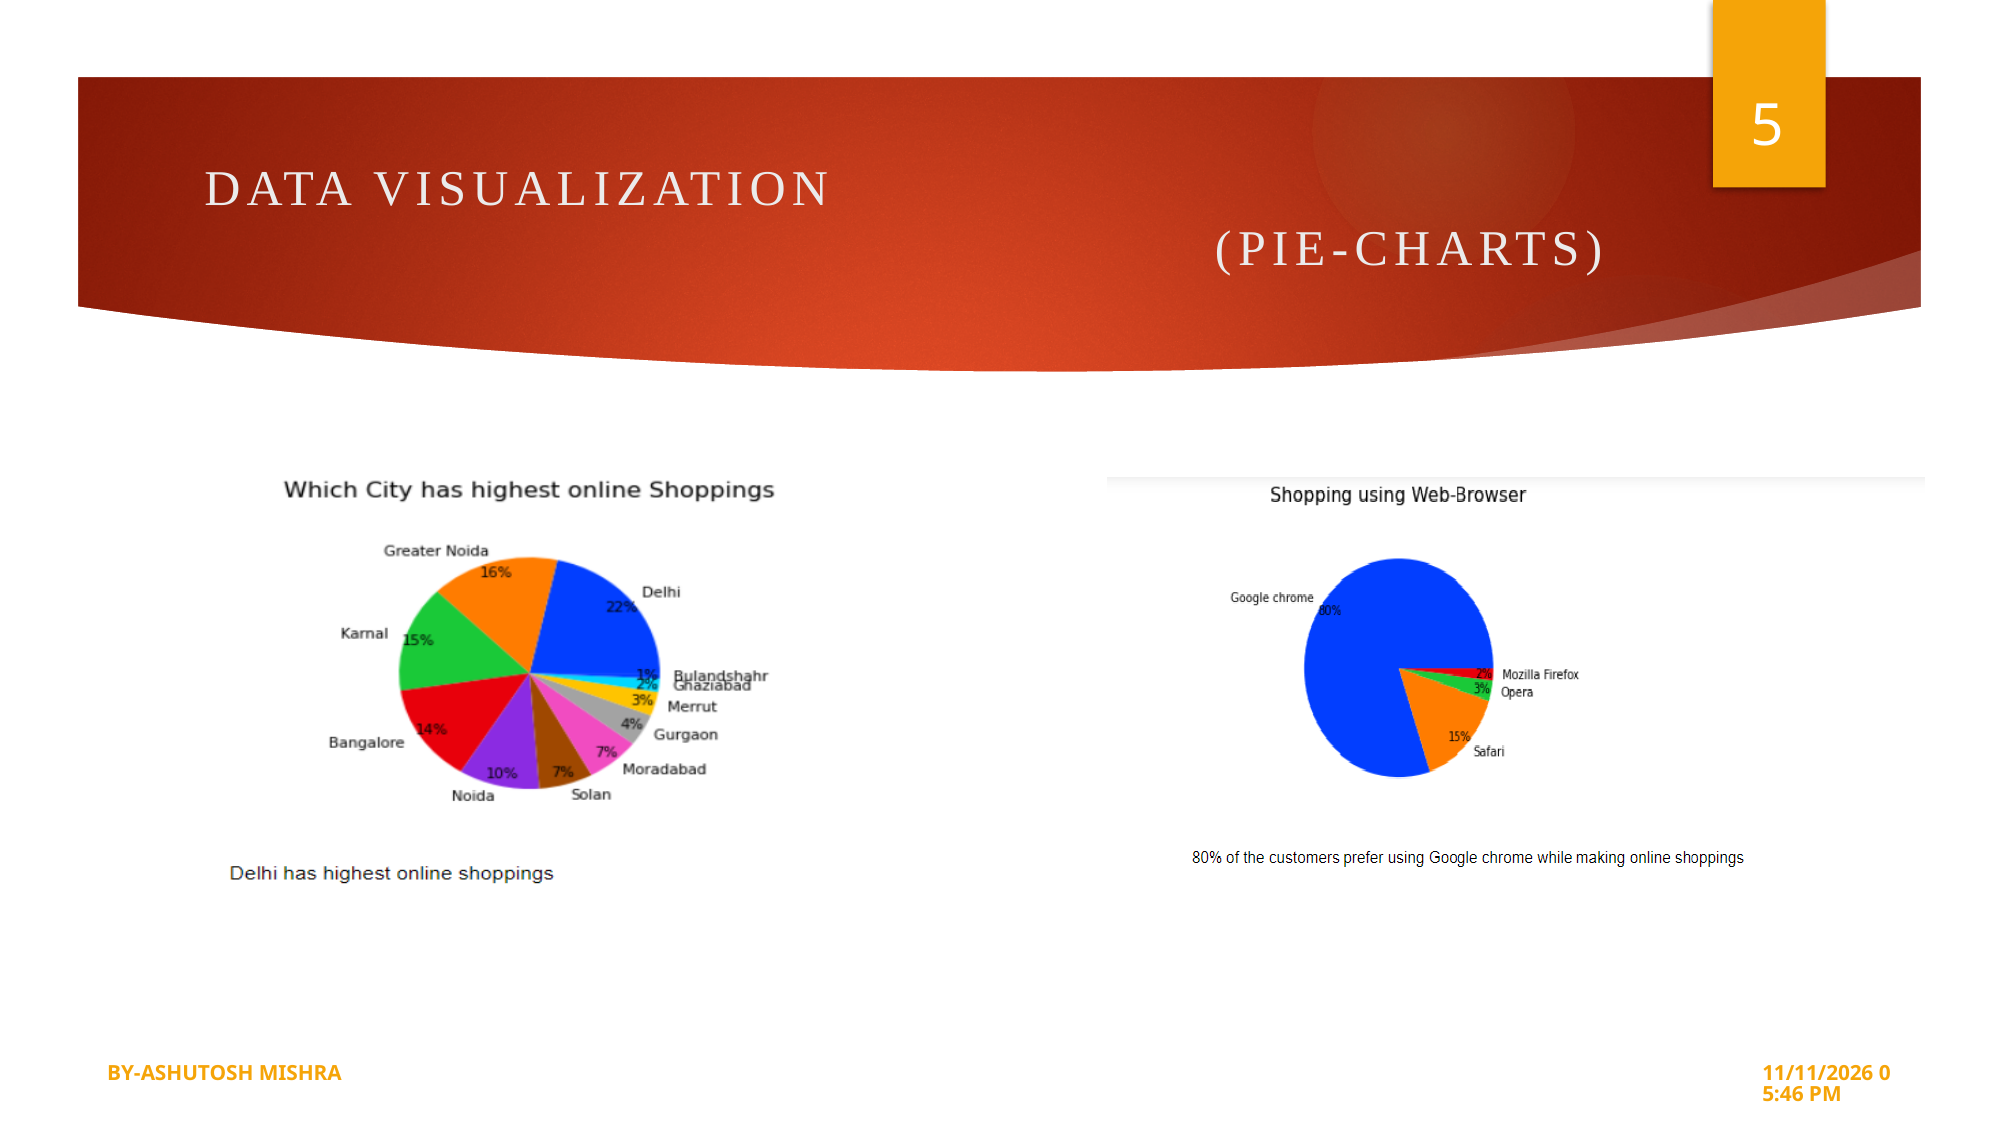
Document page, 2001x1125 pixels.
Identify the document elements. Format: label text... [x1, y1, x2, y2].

picture [47, 477, 981, 905]
footer BY-ASHUTOSH MISHRA [92, 1048, 726, 1099]
picture [1107, 477, 1925, 905]
slide_number 5 [1698, 48, 1836, 175]
title DATA VISUALIZATION (PIE-CHARTS) [189, 155, 1627, 275]
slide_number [1747, 1048, 1910, 1099]
